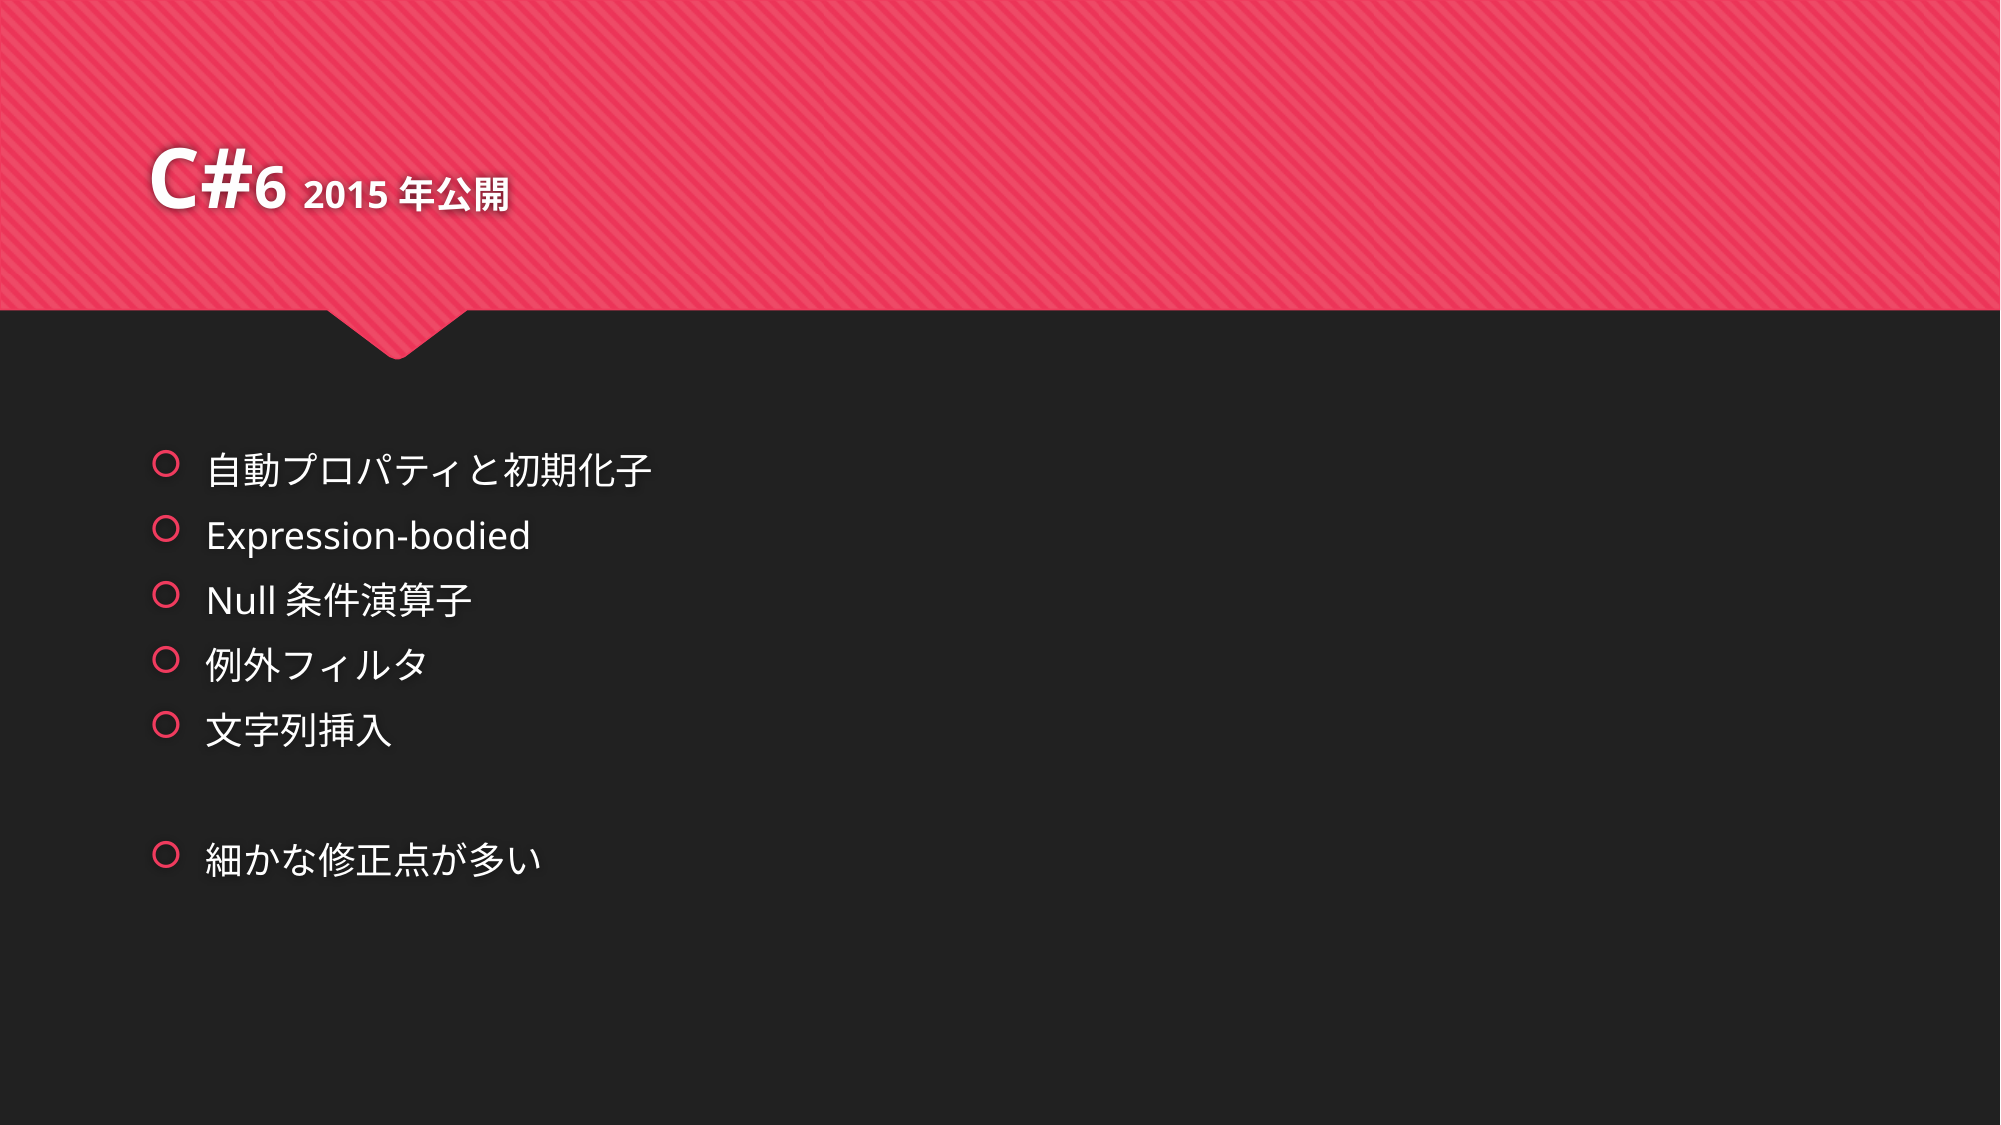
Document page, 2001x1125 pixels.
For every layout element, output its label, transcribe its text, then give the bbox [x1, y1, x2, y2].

list 自動プロパティと初期化子 Expression-bodied Null条件演算子 例外フィルタ 文字列挿入 細かな修正点が多い [134, 364, 1866, 1029]
title C#6 2015年公開 [132, 73, 1868, 233]
